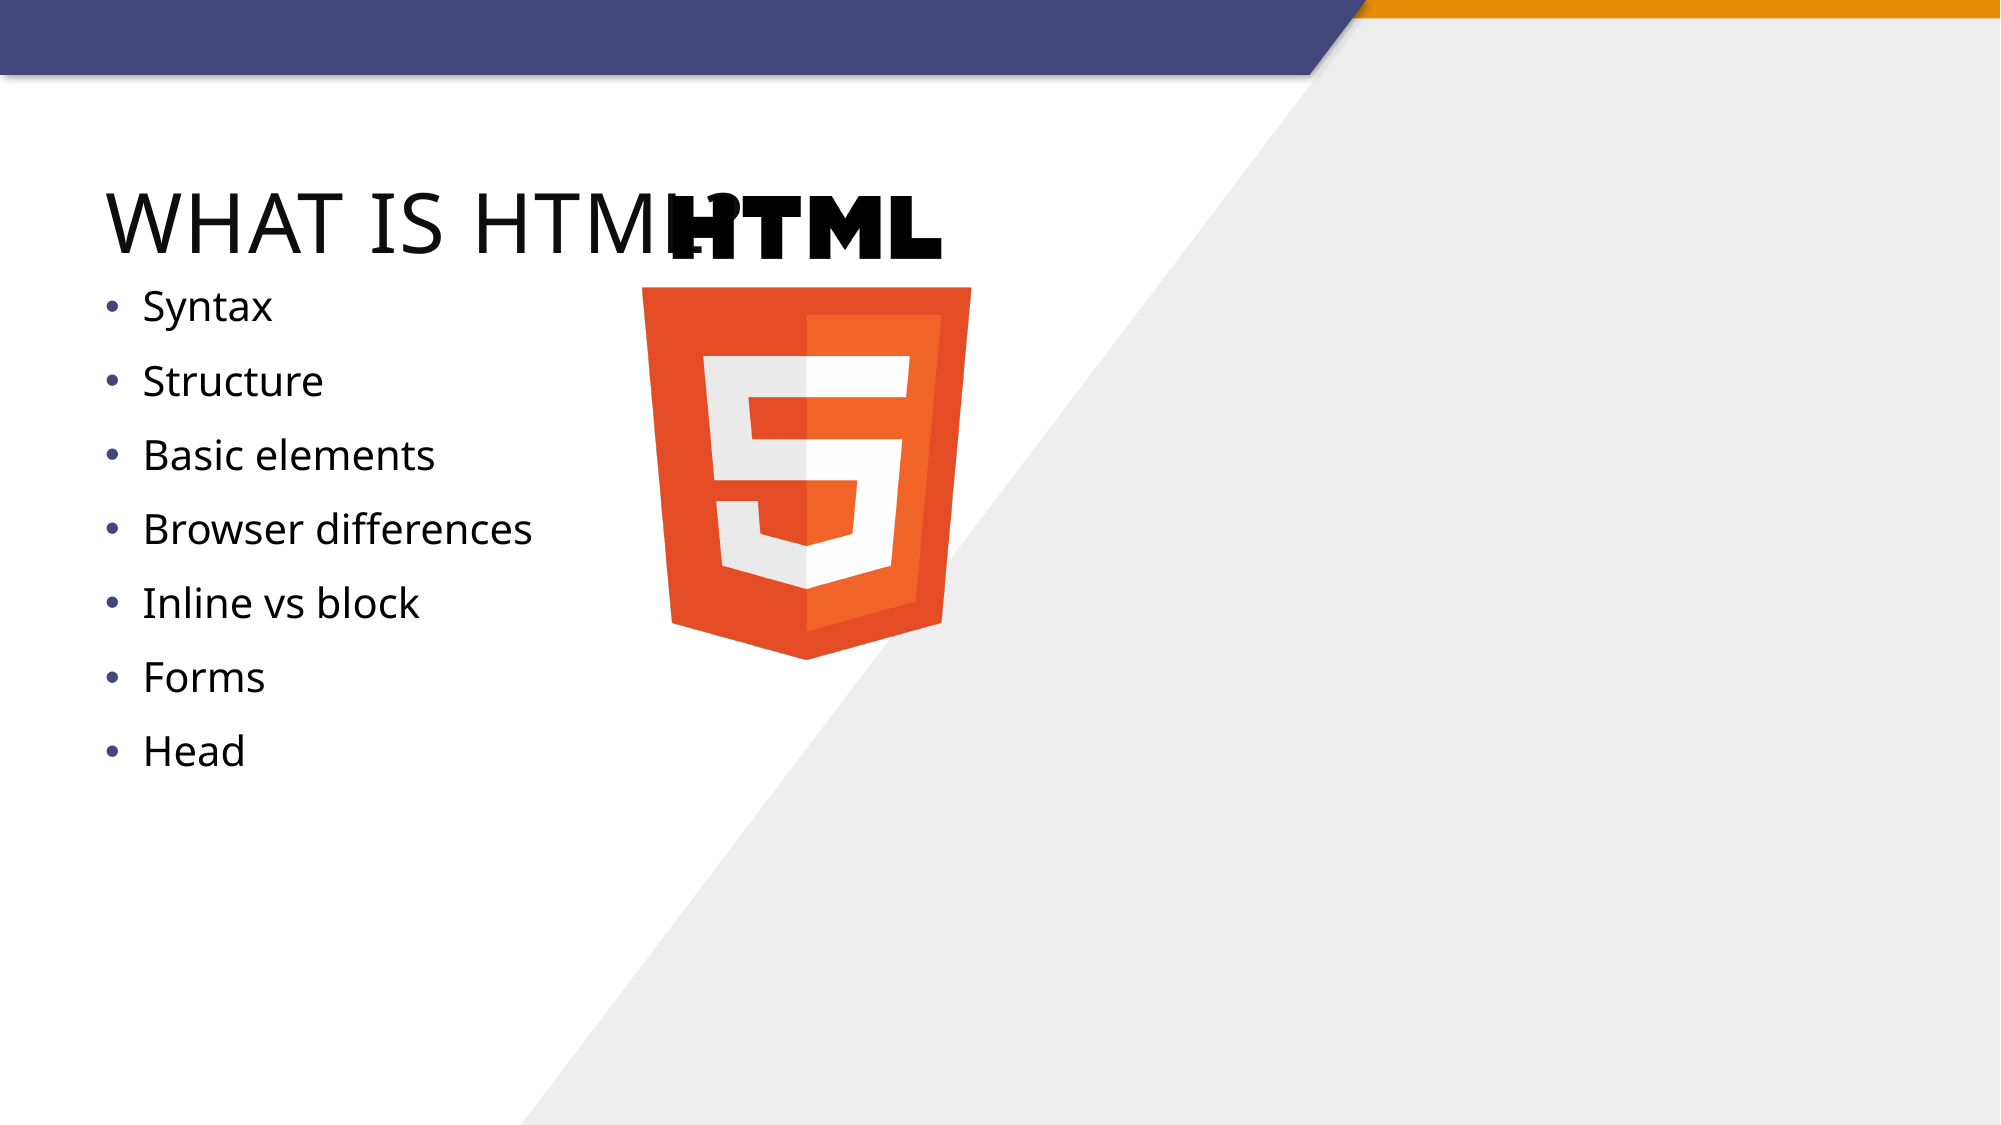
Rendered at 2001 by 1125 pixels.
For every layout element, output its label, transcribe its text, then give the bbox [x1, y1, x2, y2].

text_box Syntax Structure Basic elements Browser differences Inline vs block Forms Head [90, 278, 626, 858]
picture [574, 196, 1039, 661]
title What is HTML? [90, 162, 1863, 279]
